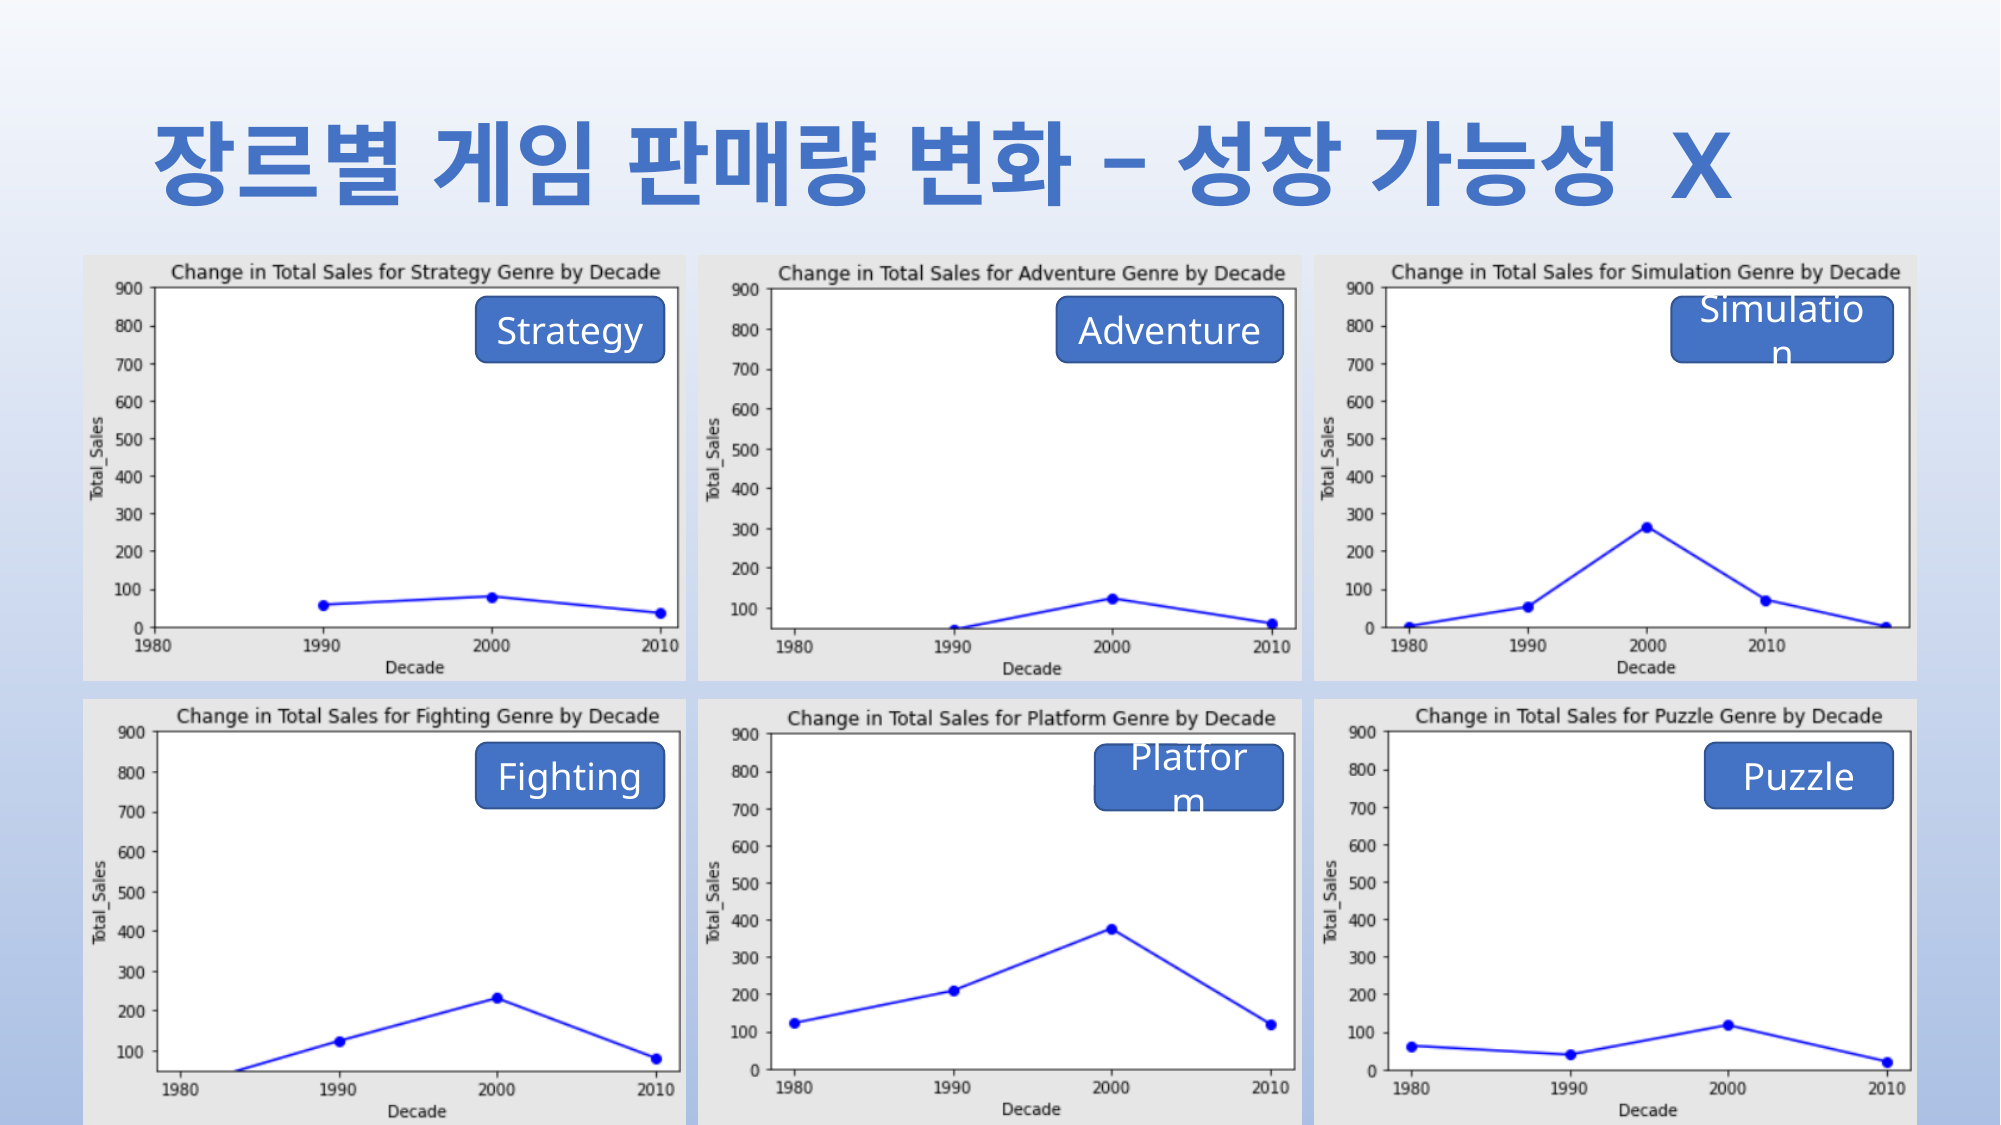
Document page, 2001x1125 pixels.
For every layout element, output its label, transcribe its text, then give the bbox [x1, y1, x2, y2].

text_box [83, 255, 1917, 1125]
title 장르별 게임 판매량 변화 – 성장 가능성 X [137, 59, 1894, 255]
